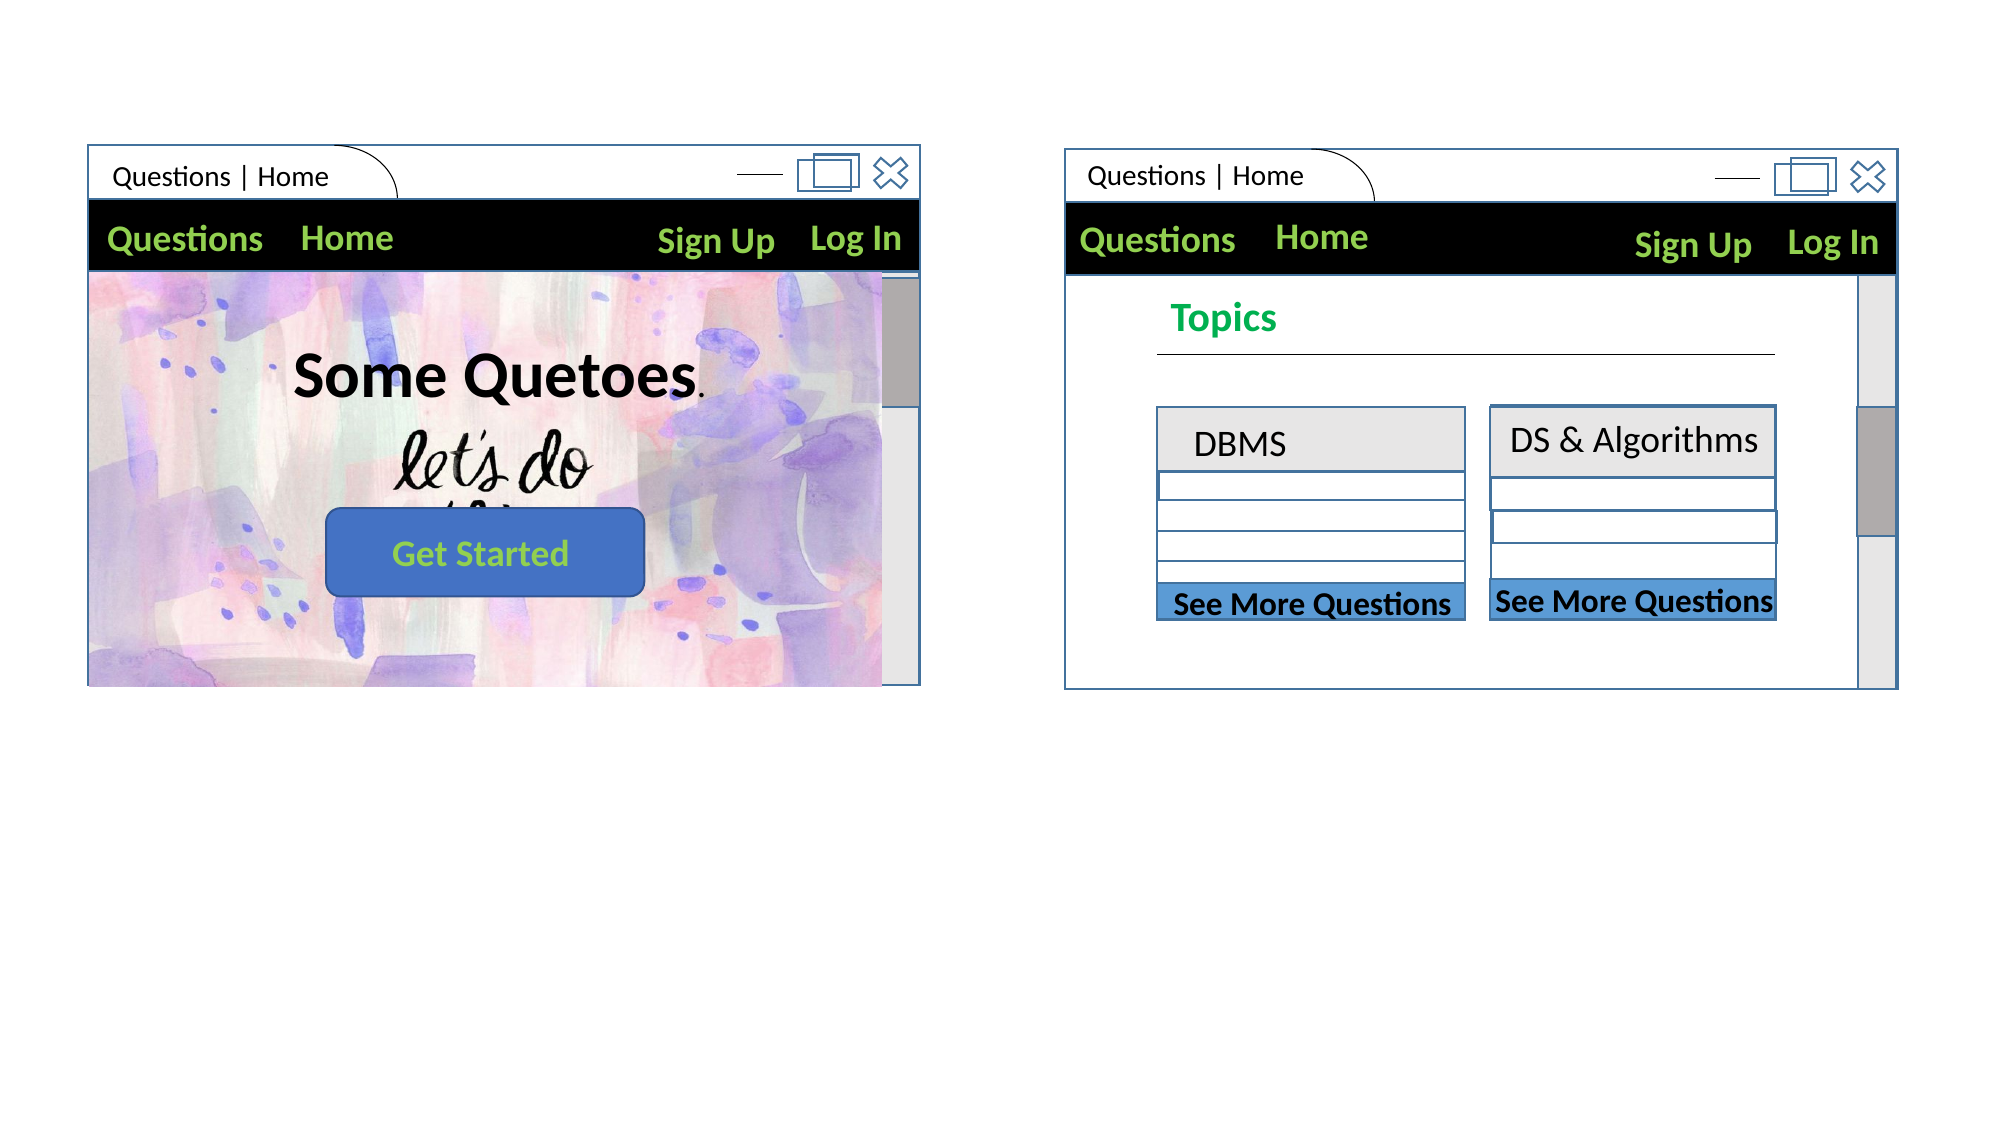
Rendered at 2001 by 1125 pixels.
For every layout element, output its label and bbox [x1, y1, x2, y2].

text_box [87, 145, 967, 686]
text_box [1157, 406, 1487, 631]
text_box [1064, 149, 1944, 689]
picture [89, 272, 882, 687]
